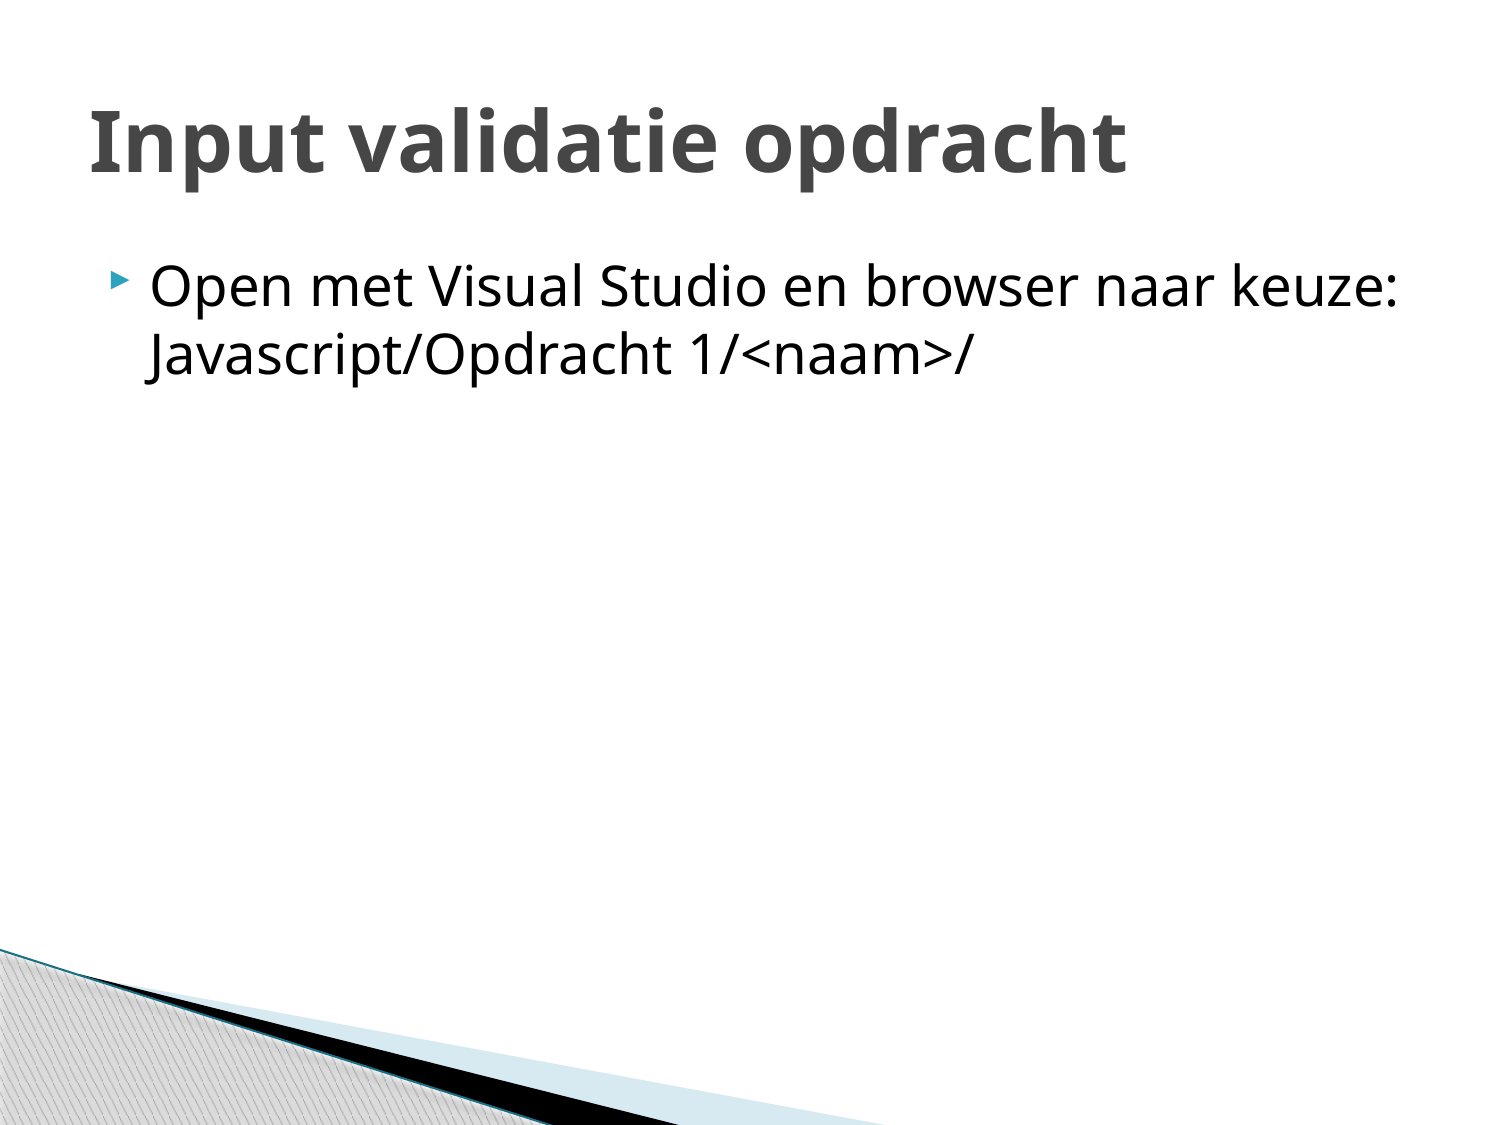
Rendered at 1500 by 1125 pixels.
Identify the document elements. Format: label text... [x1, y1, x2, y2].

list Open met Visual Studio en browser naar keuze: Javascript/Opdracht 1/<naam>/ [75, 243, 1425, 986]
title Input validatie opdracht [75, 45, 1425, 233]
